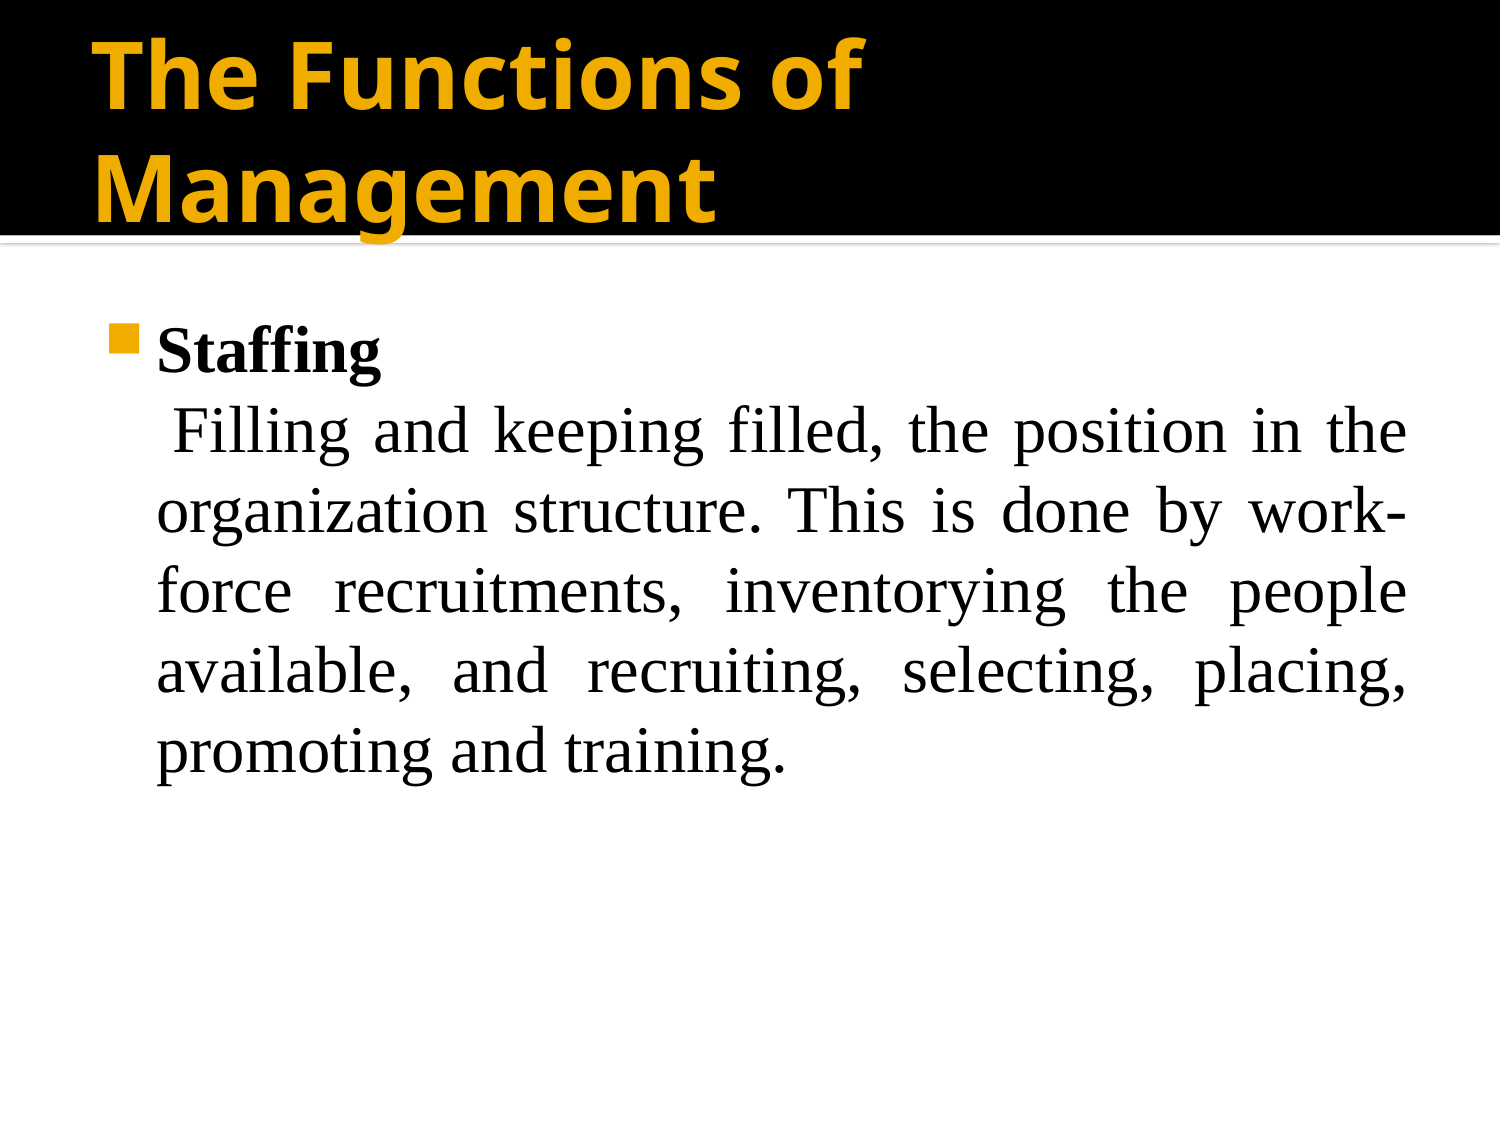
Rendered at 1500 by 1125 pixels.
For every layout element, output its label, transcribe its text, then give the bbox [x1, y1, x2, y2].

title The Functions of Management [75, 25, 1425, 231]
list Staffing Filling and keeping filled, the position in the organization structure. This is done by work-force recruitments, inventorying the people available, and recruiting, selecting, placing, promoting and training. [75, 291, 1425, 1050]
